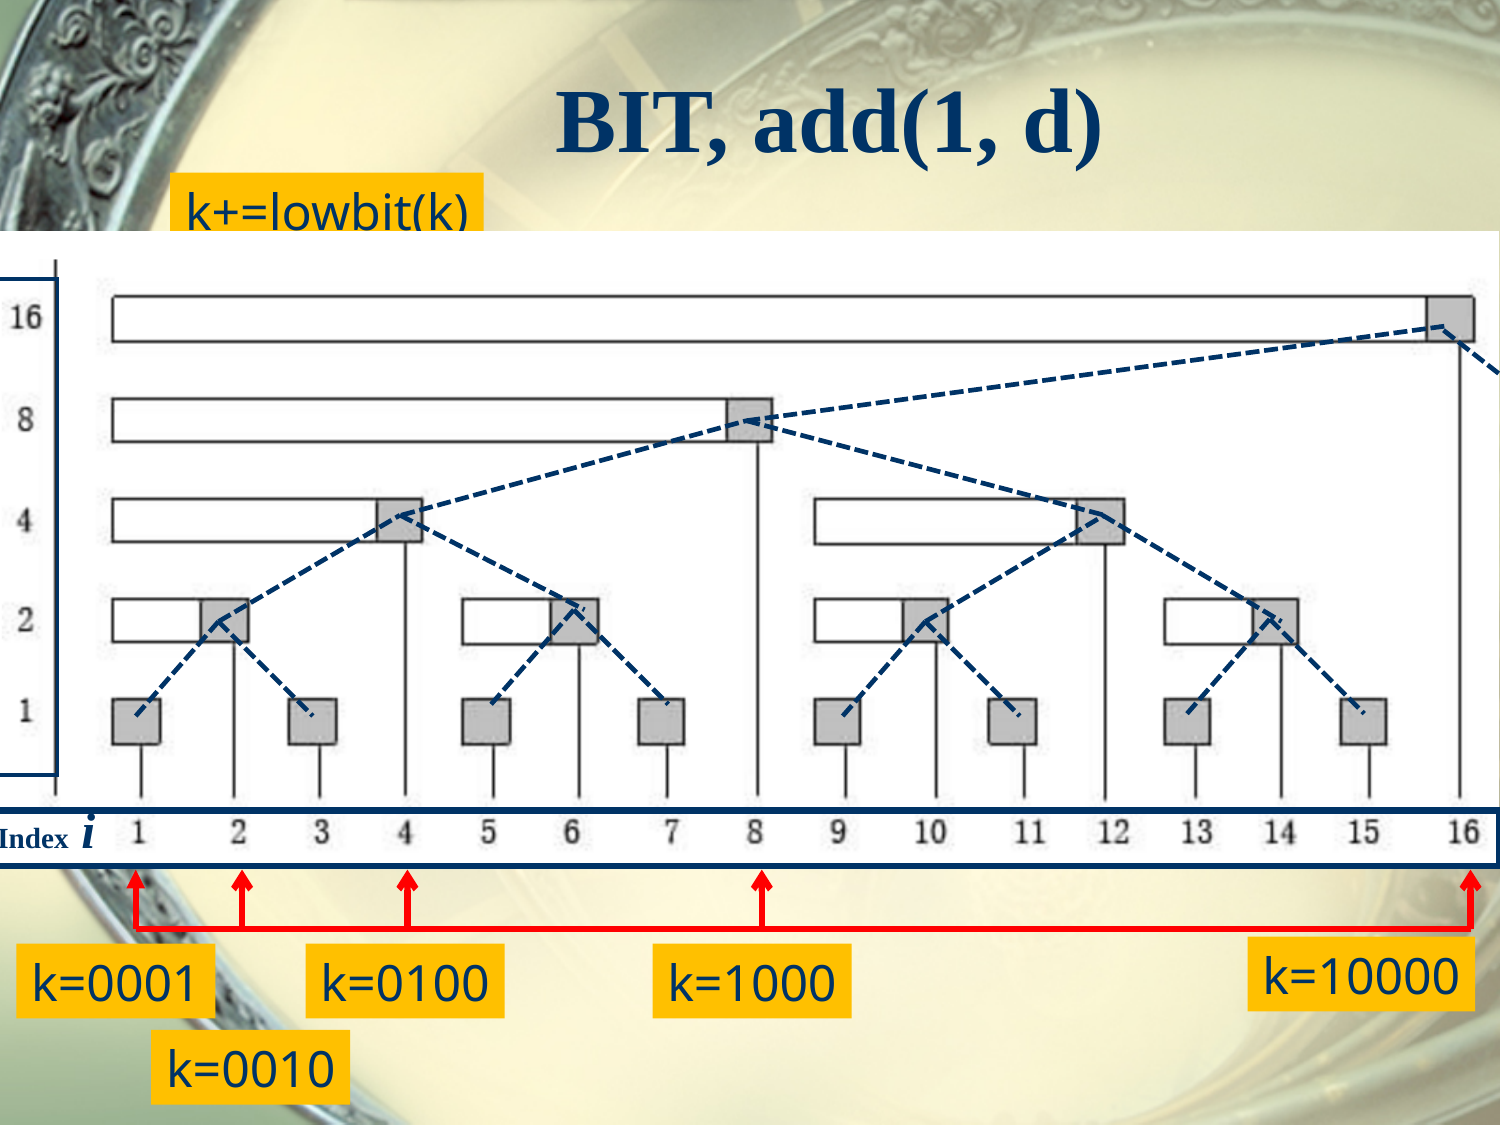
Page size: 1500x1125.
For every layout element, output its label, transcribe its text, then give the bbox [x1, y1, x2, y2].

picture [0, 0, 1500, 1125]
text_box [573, 609, 669, 705]
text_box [842, 621, 920, 717]
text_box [401, 420, 741, 516]
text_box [218, 514, 401, 622]
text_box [135, 621, 213, 717]
text_box k=0001 [16, 943, 216, 1019]
text_box k=10000 [1247, 936, 1476, 1012]
text_box k=0010 [151, 1029, 351, 1105]
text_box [218, 628, 314, 717]
text_box k+=lowbit(k) [170, 172, 484, 230]
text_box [399, 522, 585, 610]
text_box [1438, 325, 1499, 374]
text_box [1269, 618, 1365, 714]
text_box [925, 628, 1020, 717]
text_box k=0100 [305, 943, 505, 1019]
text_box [746, 325, 1445, 421]
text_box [1102, 514, 1282, 622]
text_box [1186, 629, 1264, 714]
title BIT, add(1, d) [230, 66, 1431, 204]
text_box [925, 514, 1101, 622]
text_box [746, 430, 1105, 516]
text_box k=1000 [652, 943, 852, 1019]
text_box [490, 609, 572, 705]
